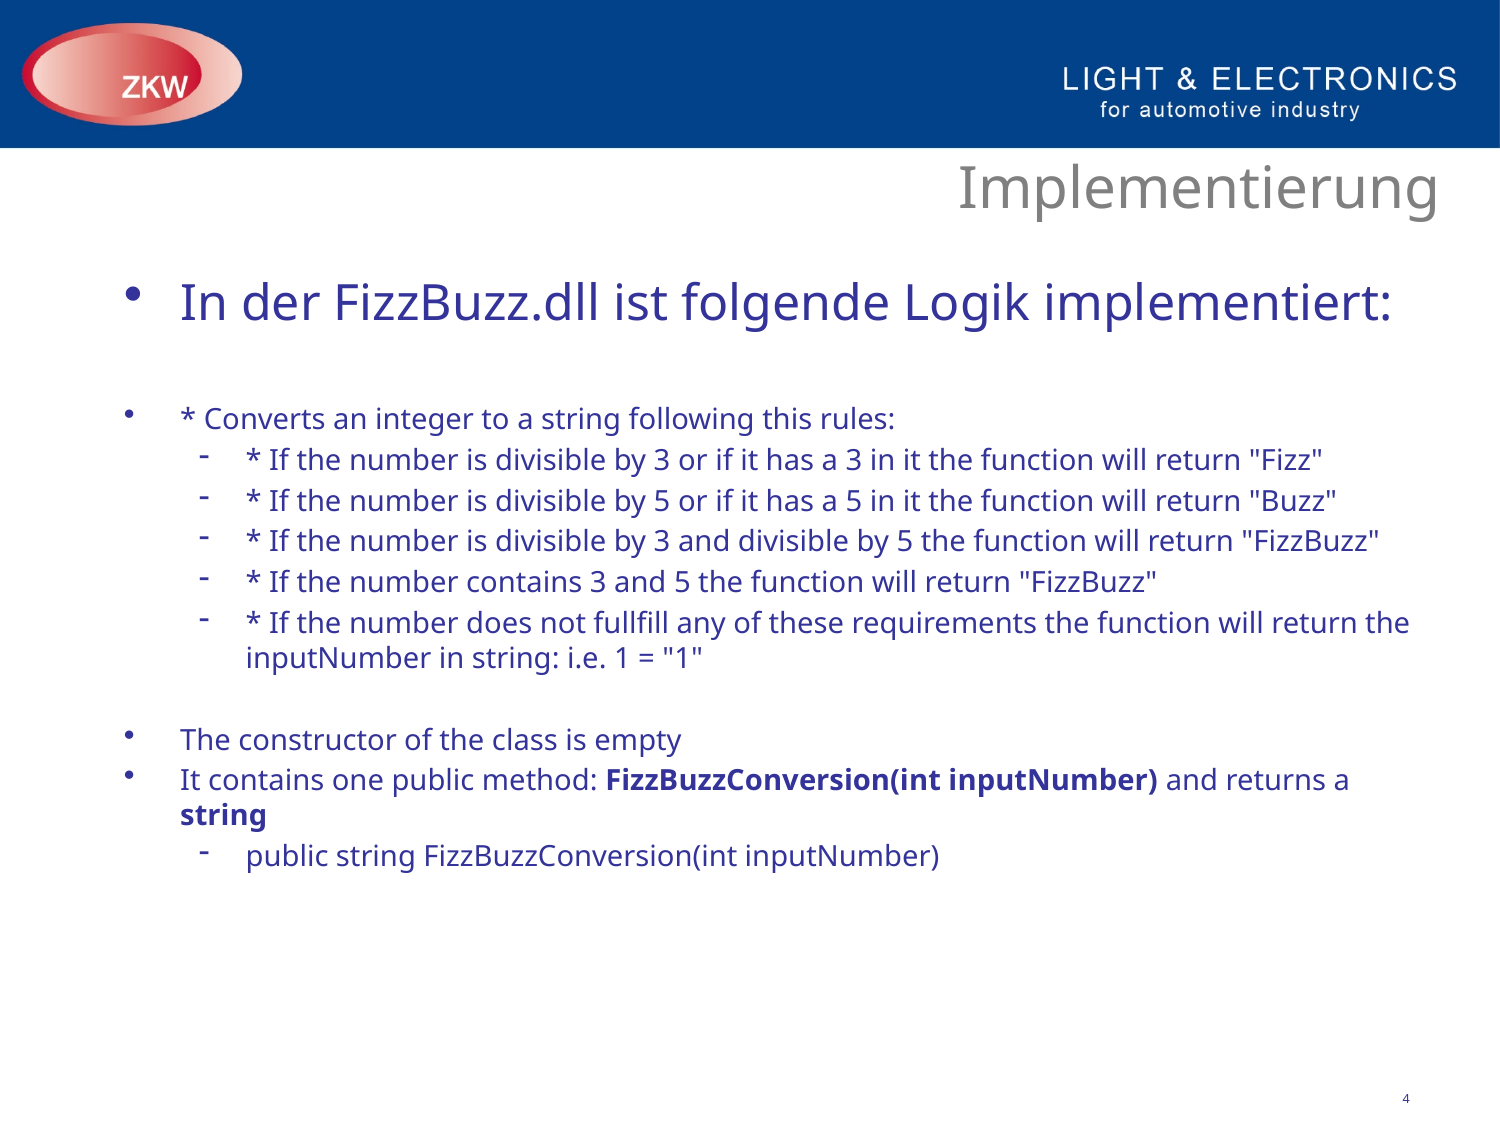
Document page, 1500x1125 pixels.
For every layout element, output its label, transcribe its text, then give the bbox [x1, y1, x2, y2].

list In der FizzBuzz.dll ist folgende Logik implementiert: * Converts an integer to a string following this rules: * If the number is divisible by 3 or if it has a 3 in it the function will return "Fizz" * If the number is divisible by 5 or if it has a 5 in it the function will return "Buzz" * If the number is divisible by 3 and divisible by 5 the function will return "FizzBuzz" * If the number contains 3 and 5 the function will return "FizzBuzz" * If the number does not fullfill any of these requirements the function will return the inputNumber in string: i.e. 1 = "1" The constructor of the class is empty It contains one public method: FizzBuzzConversion(int inputNumber) and returns a string public string FizzBuzzConversion(int inputNumber) [108, 262, 1460, 1006]
title Implementierung [936, 141, 1456, 228]
slide_number 4 [1074, 1082, 1426, 1120]
picture [0, 0, 1500, 152]
